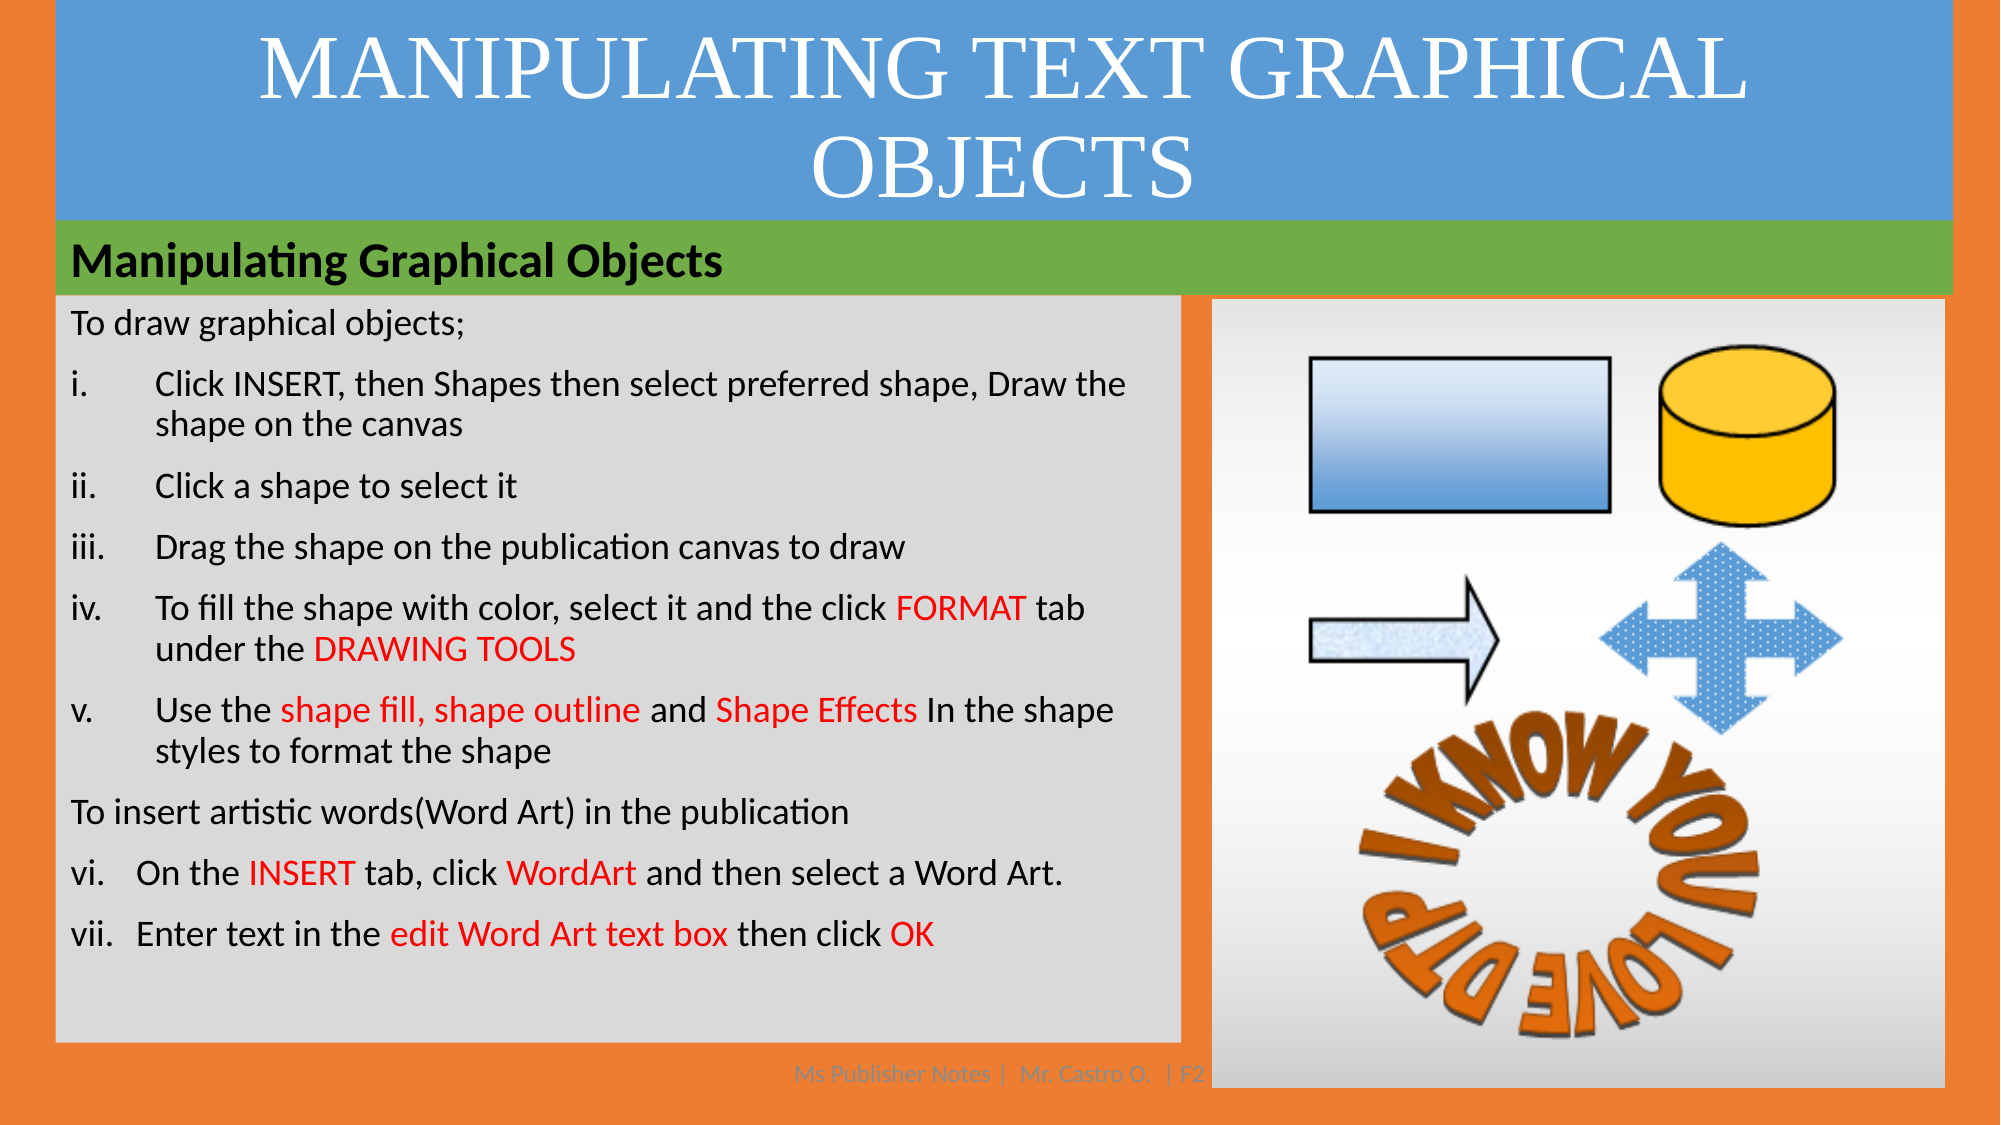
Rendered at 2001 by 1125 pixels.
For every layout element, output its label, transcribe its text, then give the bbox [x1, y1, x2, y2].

footer Ms Publisher Notes | Mr. Castro O. | F2 [662, 1042, 1338, 1103]
text_box Manipulating Graphical Objects [55, 220, 1954, 295]
picture [1212, 299, 1945, 1088]
text_box To draw graphical objects; Click INSERT, then Shapes then select preferred shape, Draw the shape on the canvas Click a shape to select it Drag the shape on the publication canvas to draw To fill the shape with color, select it and the click FORMAT tab under the DRAWING TOOLS Use the shape fill, shape outline and Shape Effects In the shape styles to format the shape To insert artistic words(Word Art) in the publication On the INSERT tab, click WordArt and then select a Word Art. Enter text in the edit Word Art text box then click OK [55, 295, 1182, 1043]
title MANIPULATING TEXT GRAPHICAL OBJECTS [55, 0, 1954, 220]
